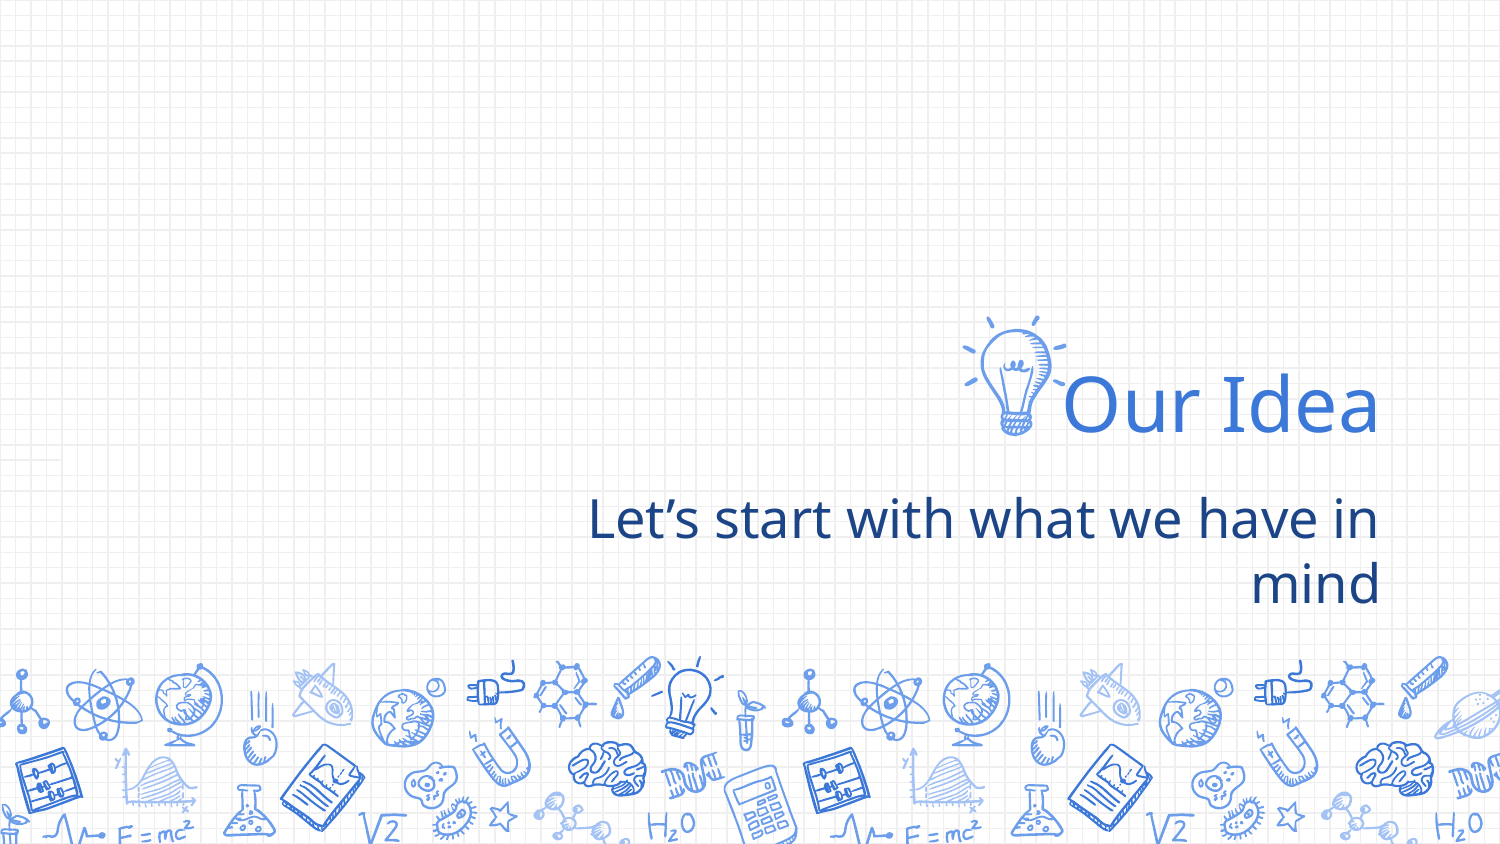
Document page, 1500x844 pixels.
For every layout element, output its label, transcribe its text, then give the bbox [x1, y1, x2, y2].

subtitle Let’s start with what we have in mind [526, 469, 1397, 599]
text_box [1053, 343, 1067, 350]
text_box [1031, 315, 1040, 326]
text_box [962, 345, 976, 354]
text_box [964, 377, 978, 387]
text_box [986, 316, 995, 329]
text_box [1052, 379, 1066, 387]
title Our Idea [526, 272, 1397, 463]
text_box [980, 328, 1052, 437]
